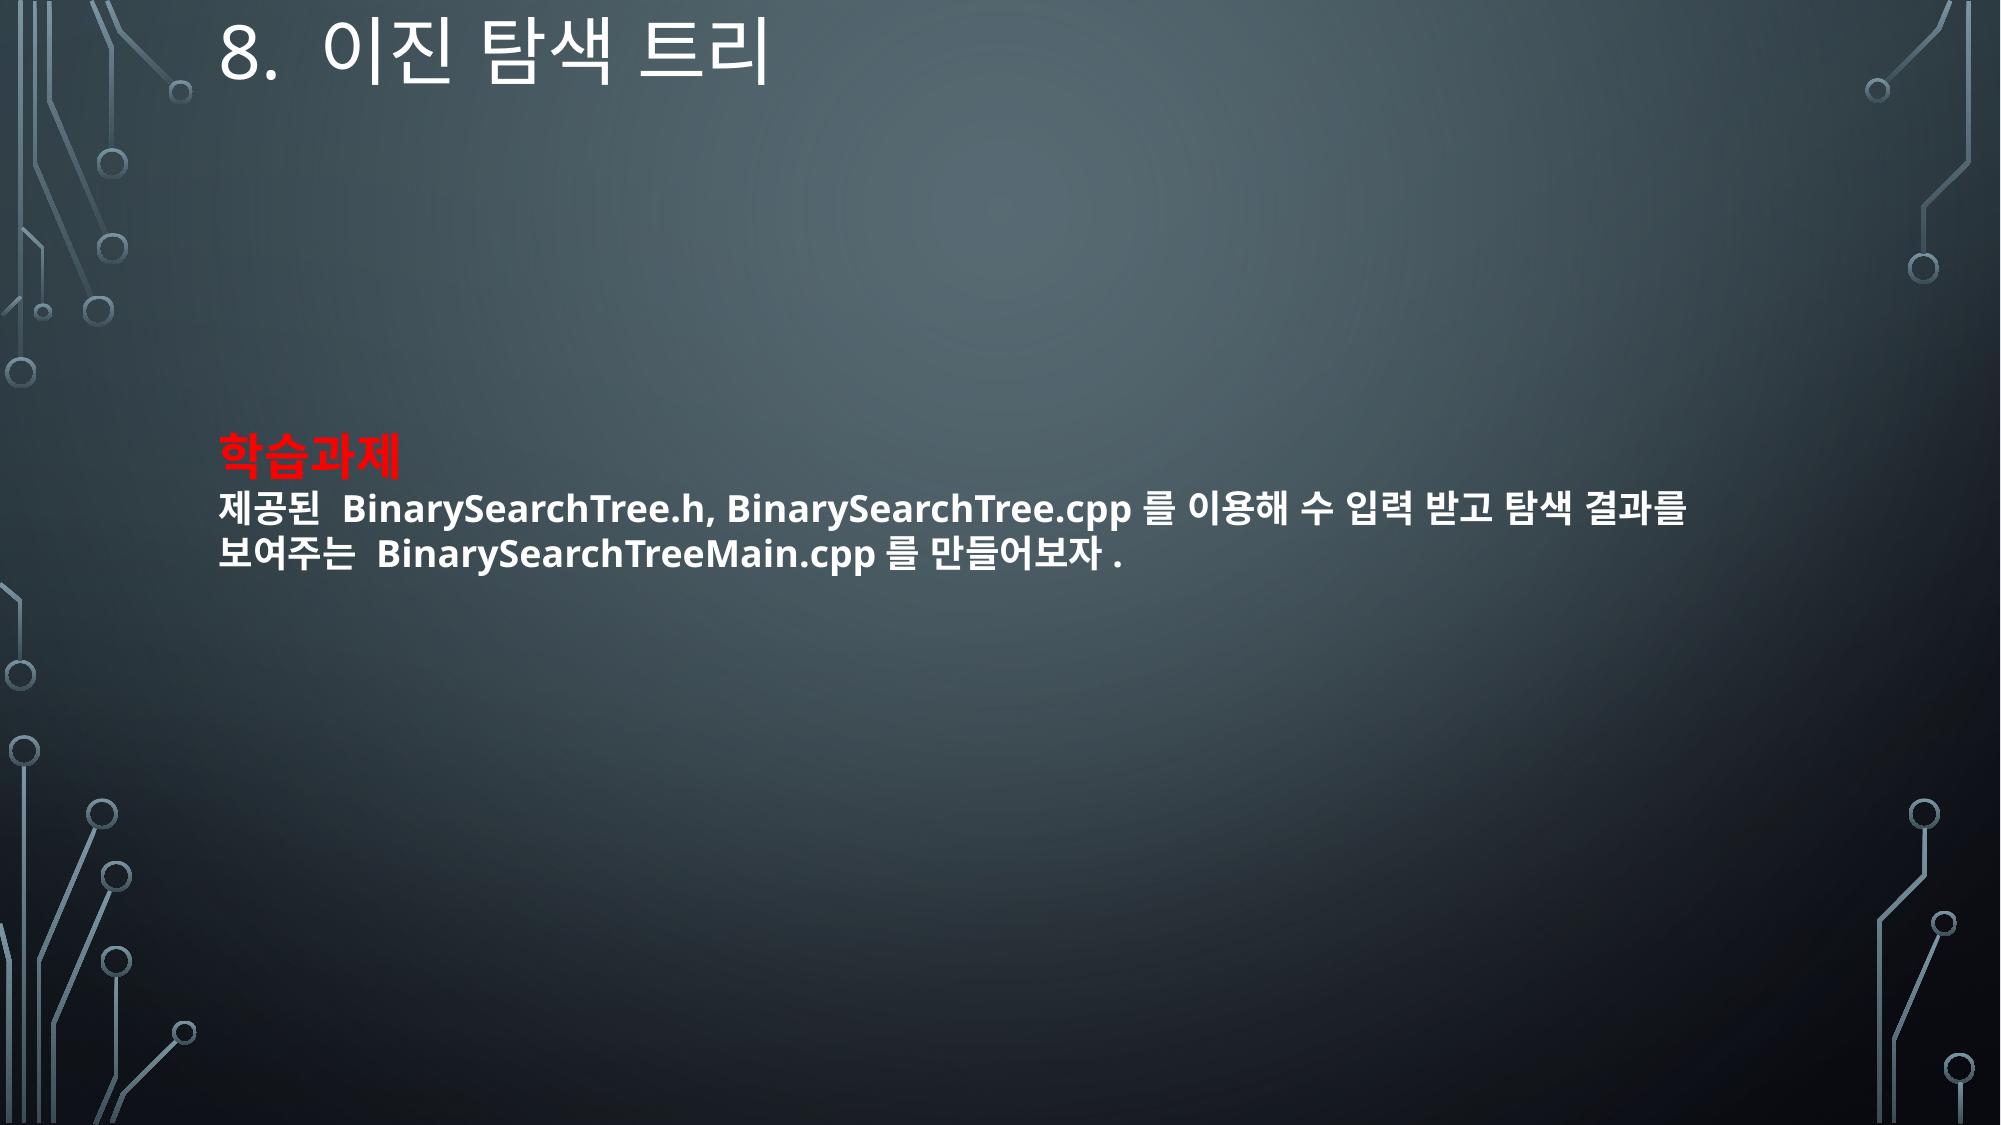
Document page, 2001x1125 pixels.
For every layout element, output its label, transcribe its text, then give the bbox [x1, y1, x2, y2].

text_box 8. 이진 탐색 트리 [203, 0, 1829, 112]
text_box 학습과제 제공된 BinarySearchTree.h, BinarySearchTree.cpp를 이용해 수 입력 받고 탐색 결과를 보여주는 BinarySearchTreeMain.cpp를 만들어보자. [203, 417, 1829, 583]
